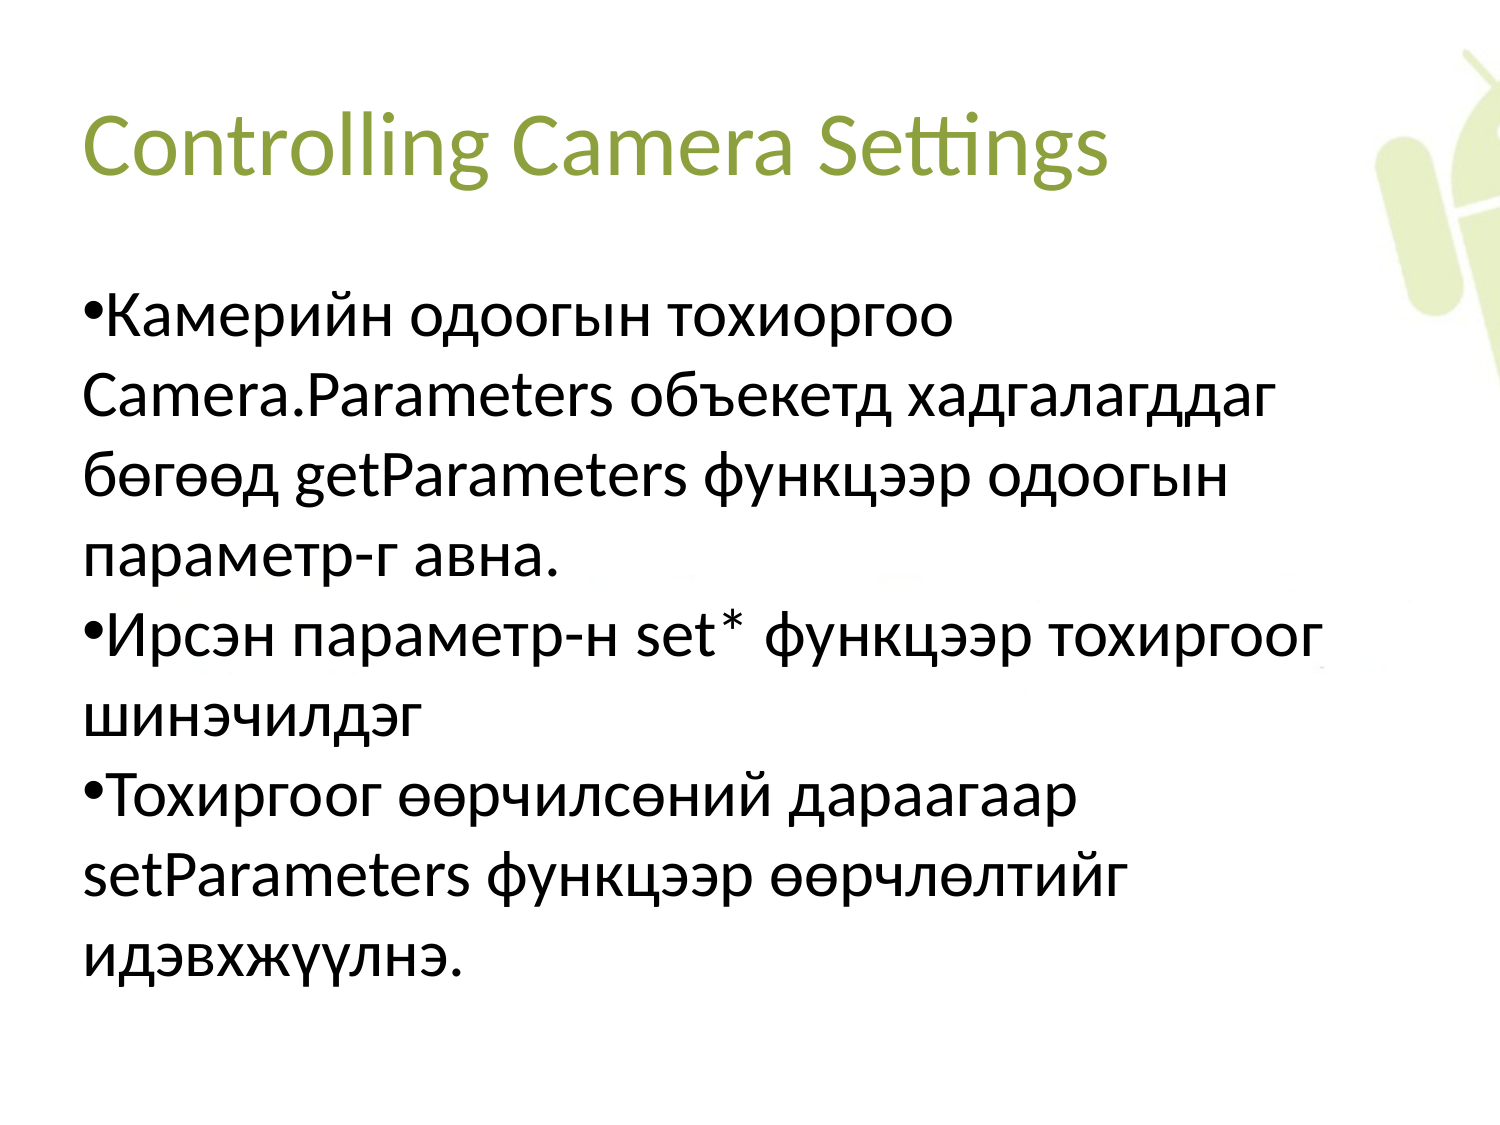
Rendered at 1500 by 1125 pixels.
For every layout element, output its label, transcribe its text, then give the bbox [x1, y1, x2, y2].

text_box Controlling Camera Settings [74, 76, 1425, 202]
text_box Камерийн одоогын тохиоргоо Camera.Parameters объекетд хадгалагддаг бөгөөд getParameters функцээр одоогын параметр-г авна. Ирсэн параметр-н set* функцээр тохиргоог шинэчилдэг Тохиргоог өөрчилсөний дараагаар setParameters функцээр өөрчлөлтийг идэвхжүүлнэ. [74, 262, 1425, 997]
picture [0, 0, 1500, 1125]
